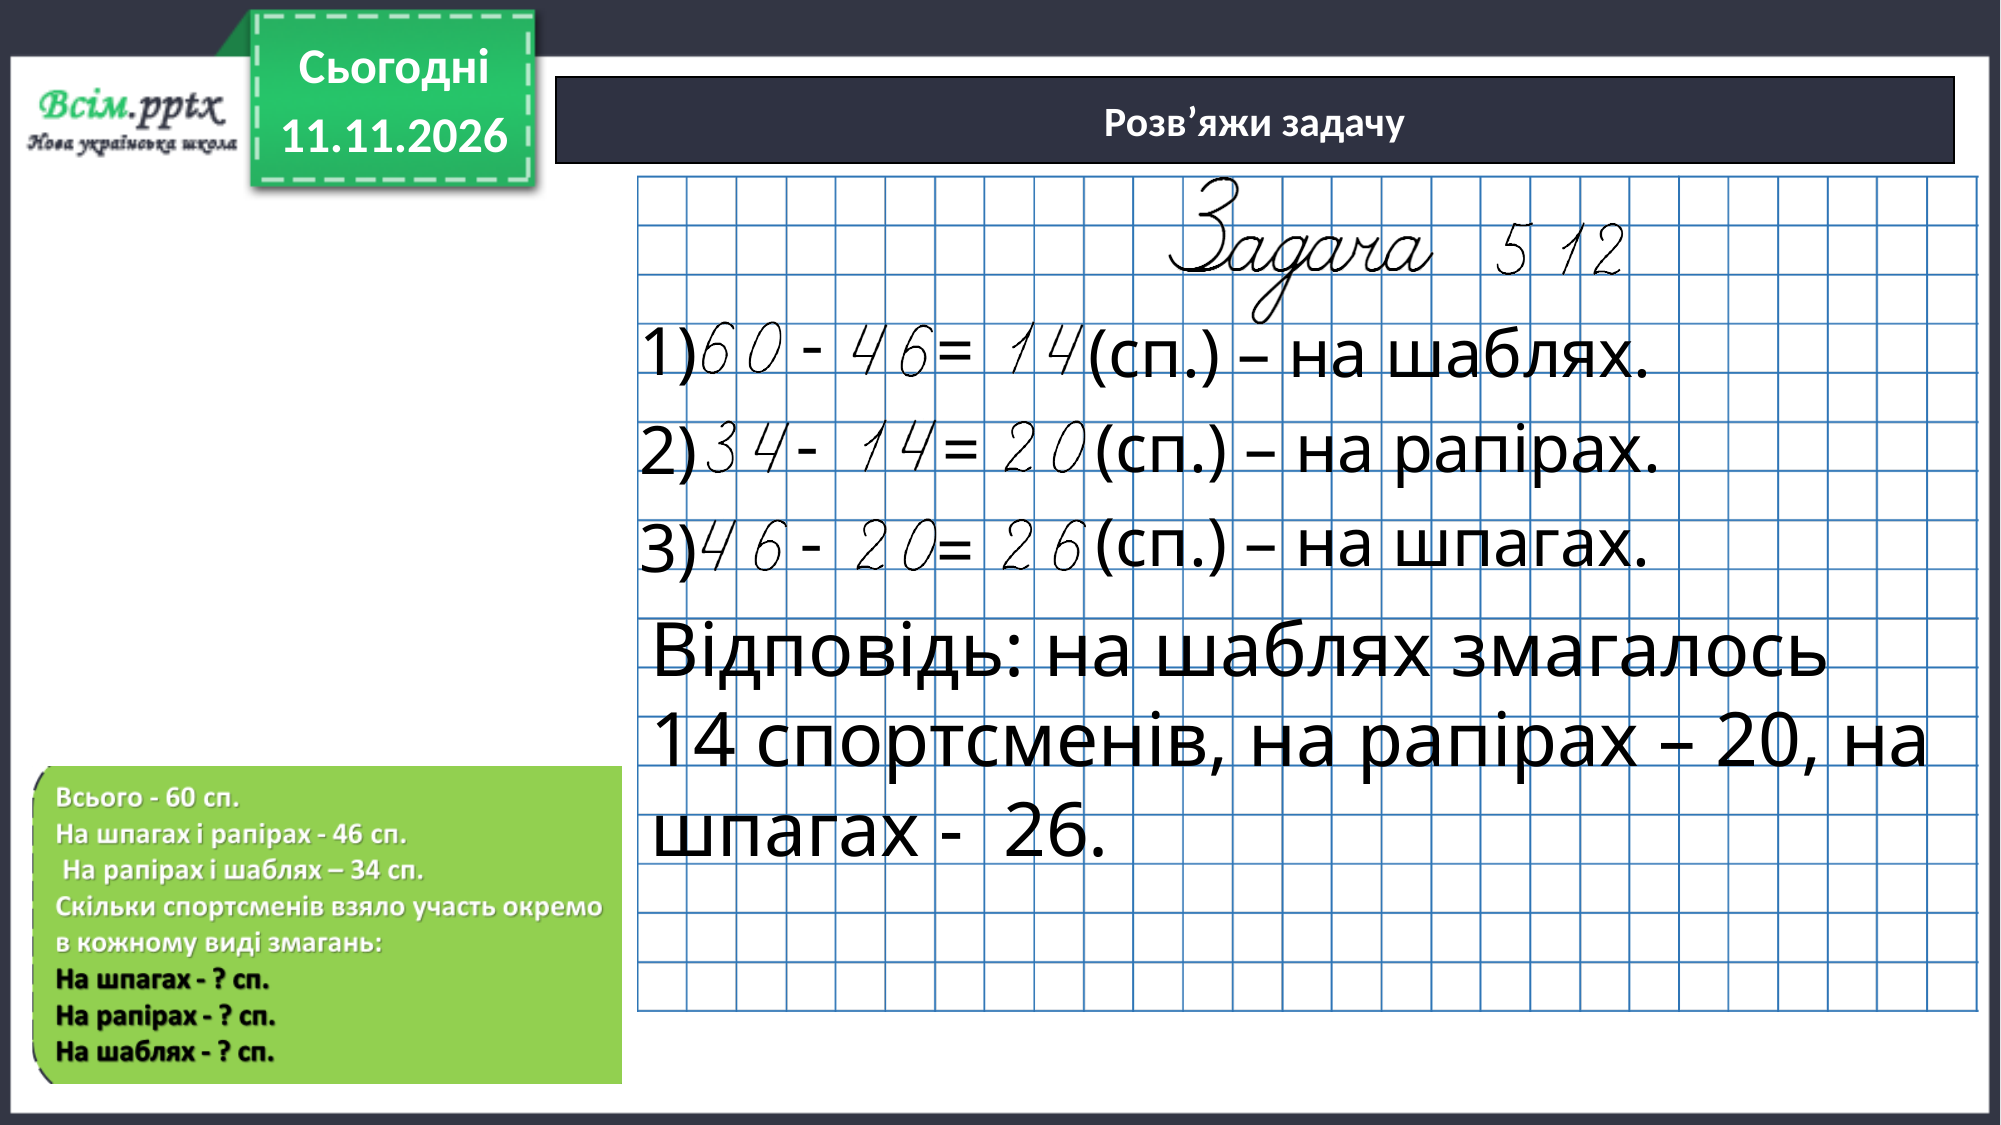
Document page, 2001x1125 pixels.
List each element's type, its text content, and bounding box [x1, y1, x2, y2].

text_box 08.04.2022 [263, 101, 524, 164]
picture [0, 0, 2001, 1125]
text_box Розв’яжи задачу [555, 76, 1955, 164]
text_box Сьогодні [284, 26, 535, 101]
